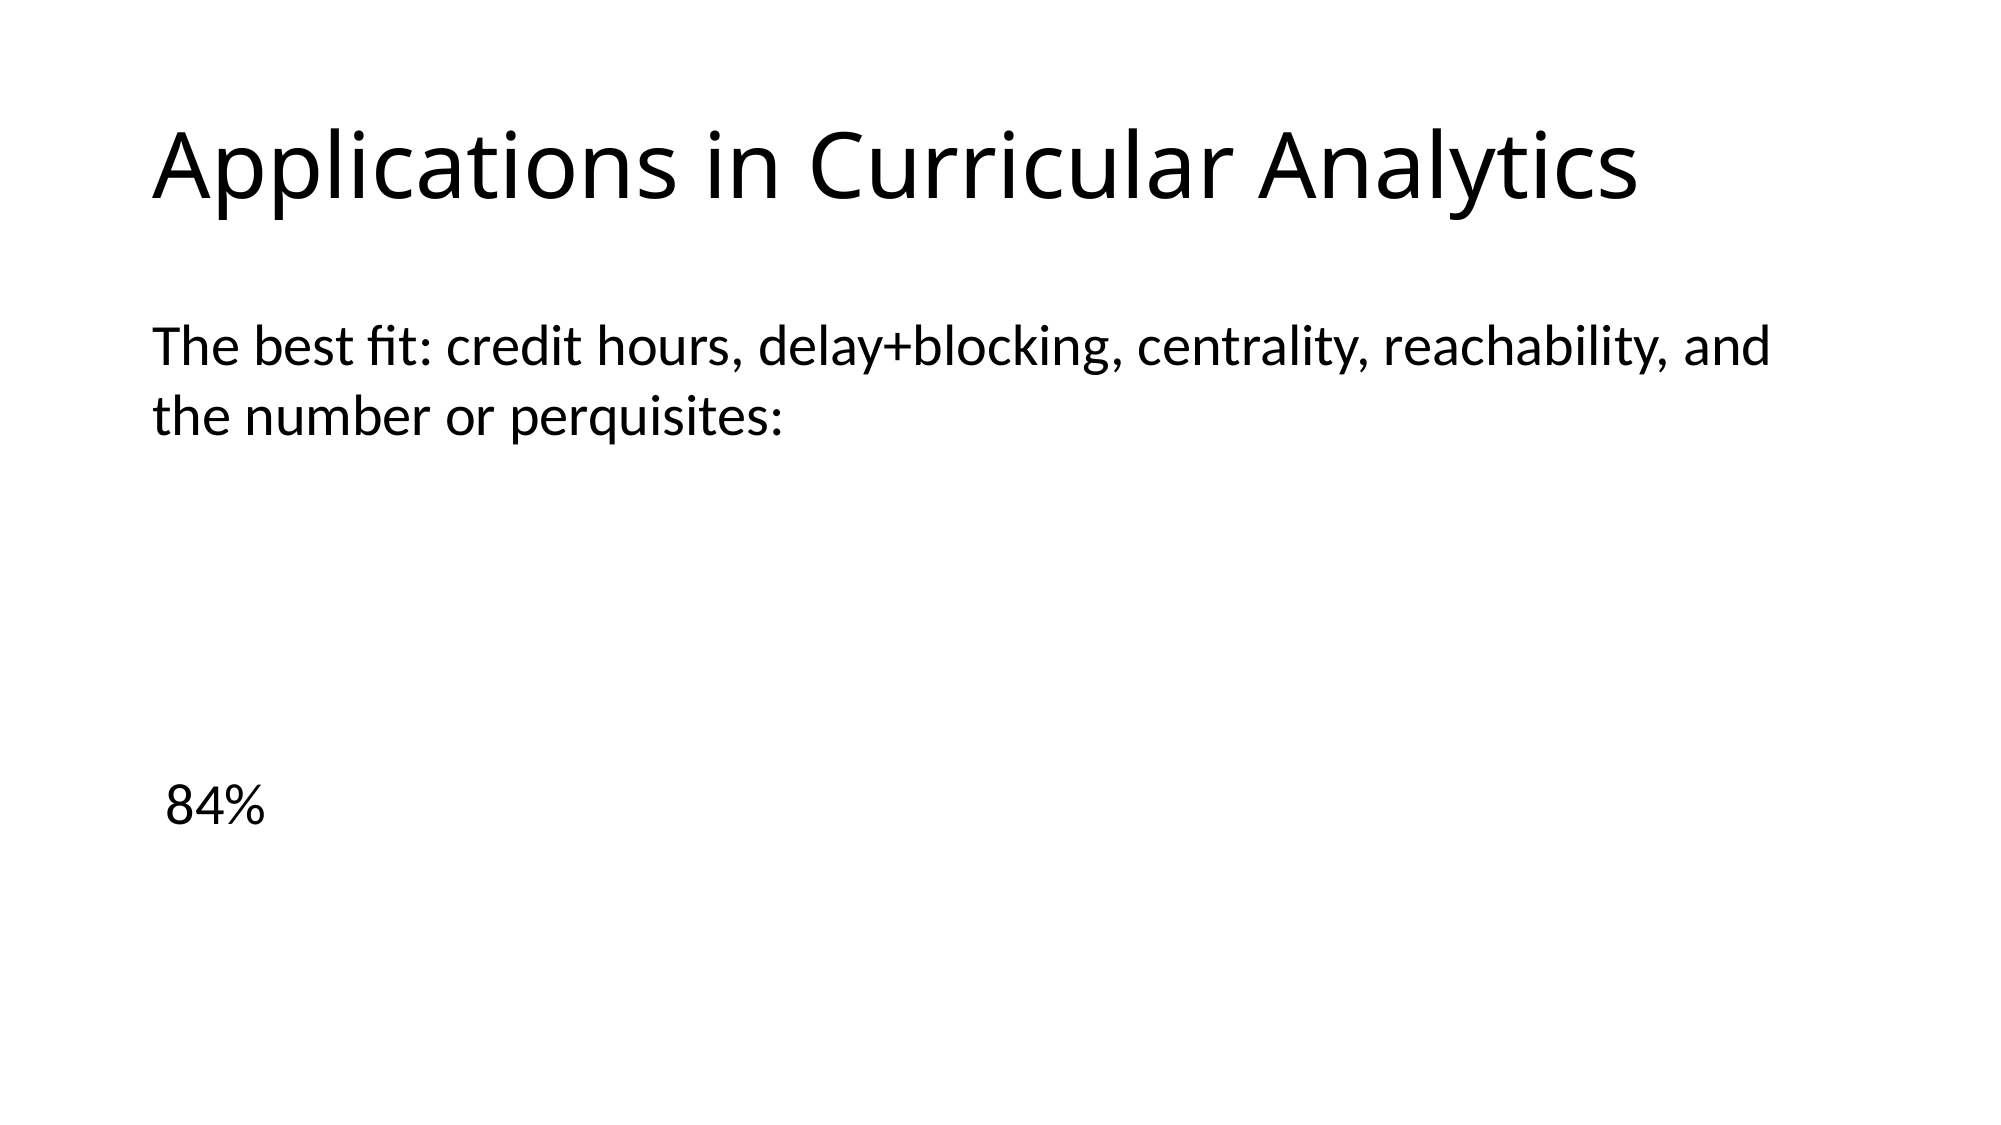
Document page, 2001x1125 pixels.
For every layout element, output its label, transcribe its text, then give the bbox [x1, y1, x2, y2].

title Applications in Curricular Analytics [137, 59, 1863, 278]
